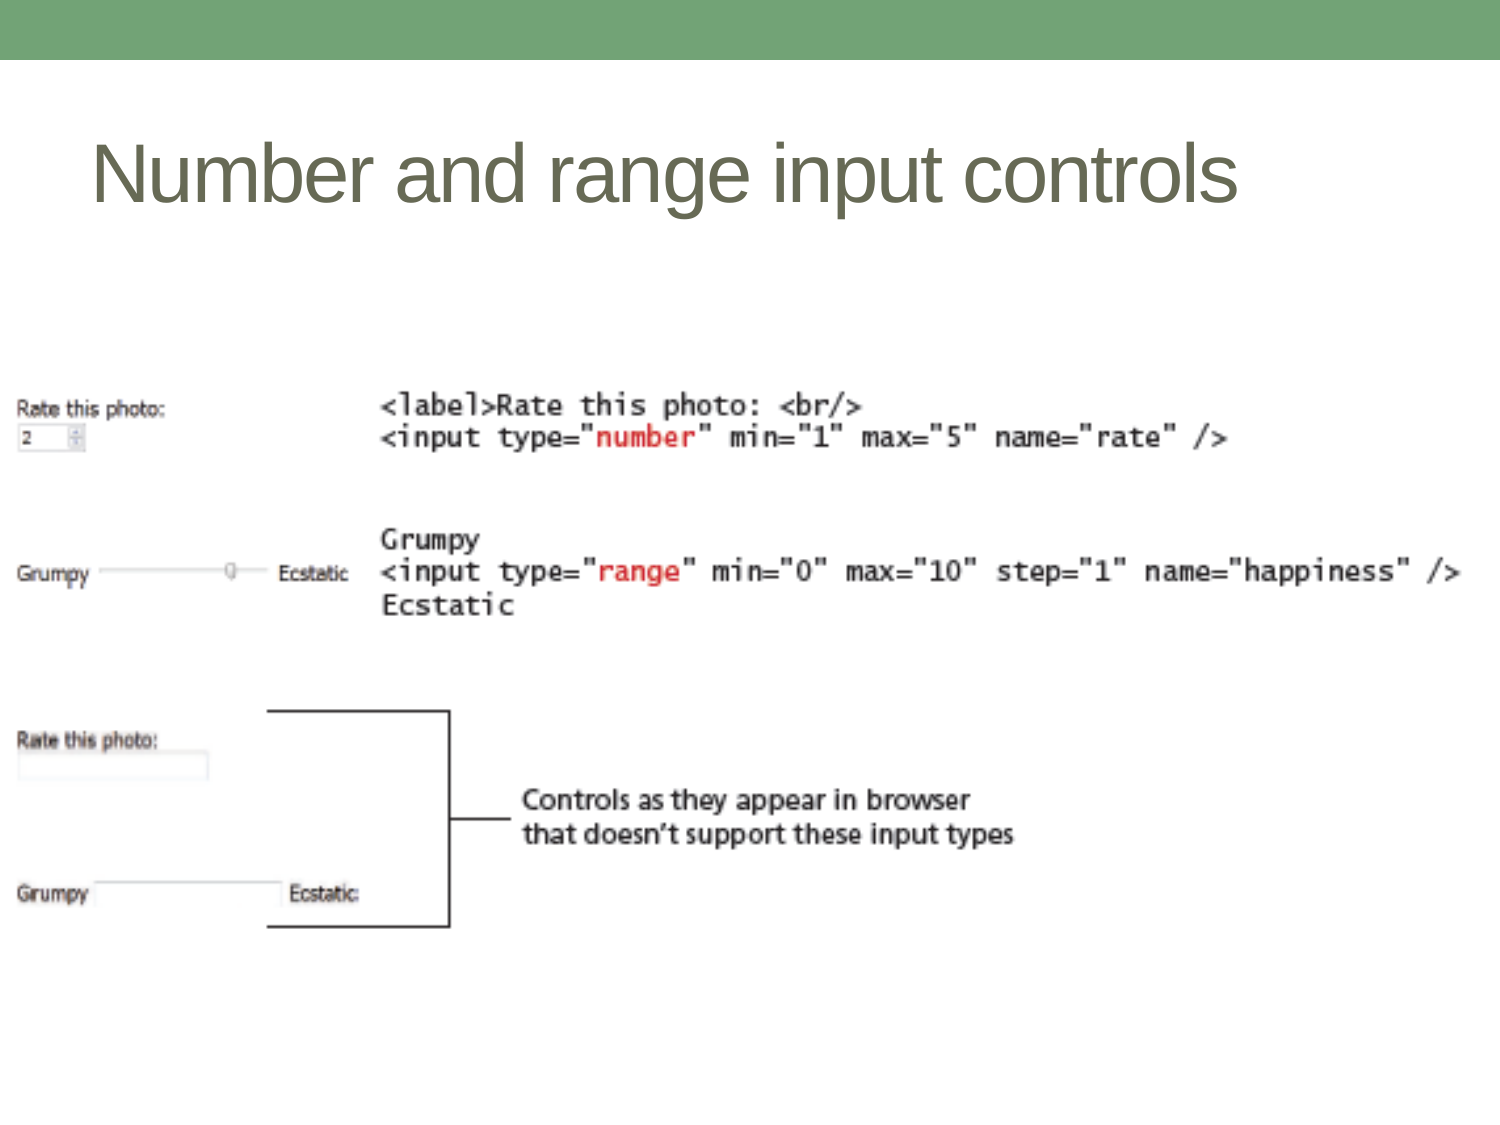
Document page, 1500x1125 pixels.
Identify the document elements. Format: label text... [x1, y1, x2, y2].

picture [0, 374, 1476, 950]
title Number and range input controls [75, 87, 1425, 250]
